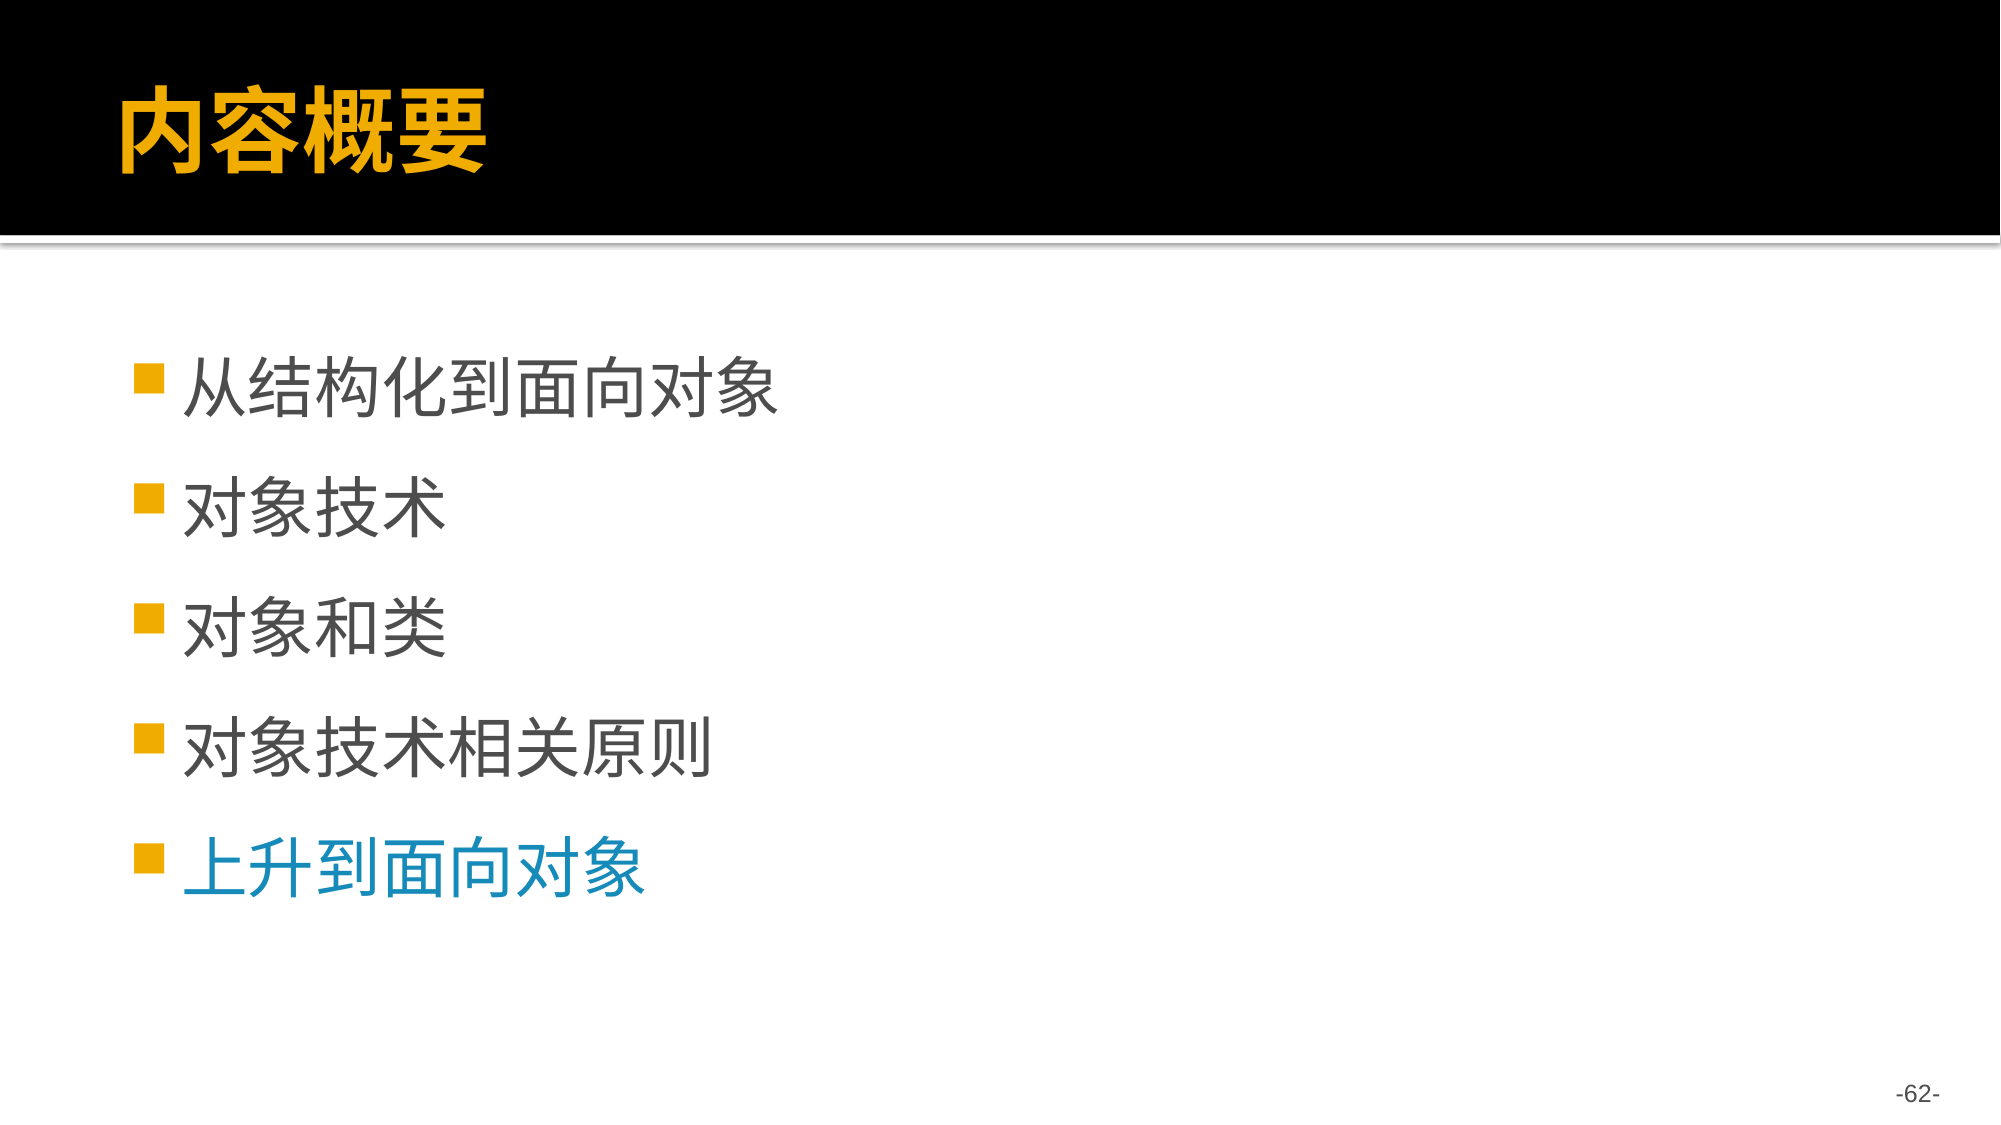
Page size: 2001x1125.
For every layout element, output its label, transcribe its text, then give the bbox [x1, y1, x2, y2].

list 从结构化到面向对象 对象技术 对象和类 对象技术相关原则 上升到面向对象 [99, 291, 1900, 1050]
title 内容概要 [99, 25, 1900, 231]
slide_number -62- [1794, 1062, 1955, 1108]
